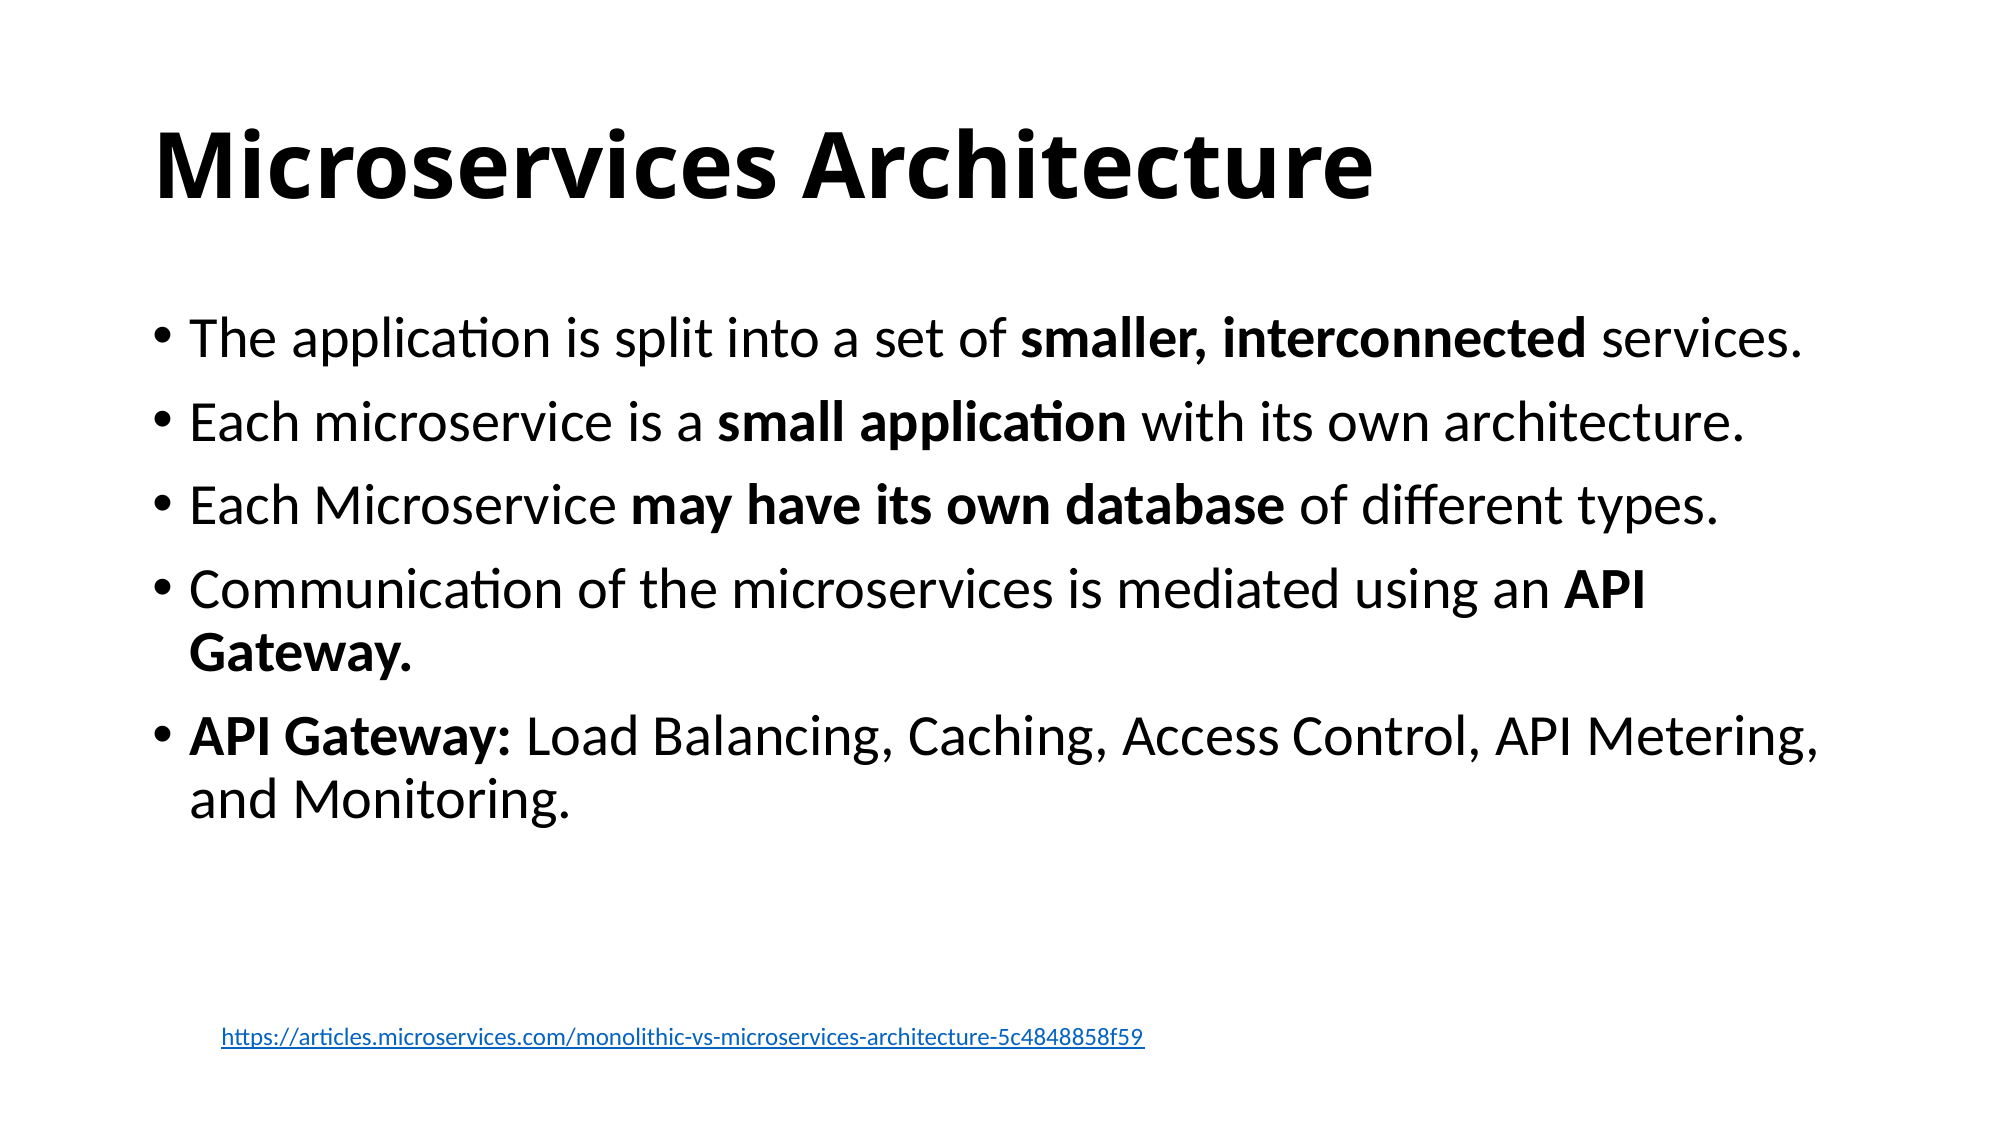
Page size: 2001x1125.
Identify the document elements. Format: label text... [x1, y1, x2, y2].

list The application is split into a set of smaller, interconnected services. Each microservice is a small application with its own architecture. Each Microservice may have its own database of different types. Communication of the microservices is mediated using an API Gateway. API Gateway: Load Balancing, Caching, Access Control, API Metering, and Monitoring. [137, 299, 1863, 1014]
text_box https://articles.microservices.com/monolithic-vs-microservices-architecture-5c4848858f59 [206, 1013, 2000, 1058]
title Microservices Architecture [137, 59, 1863, 278]
